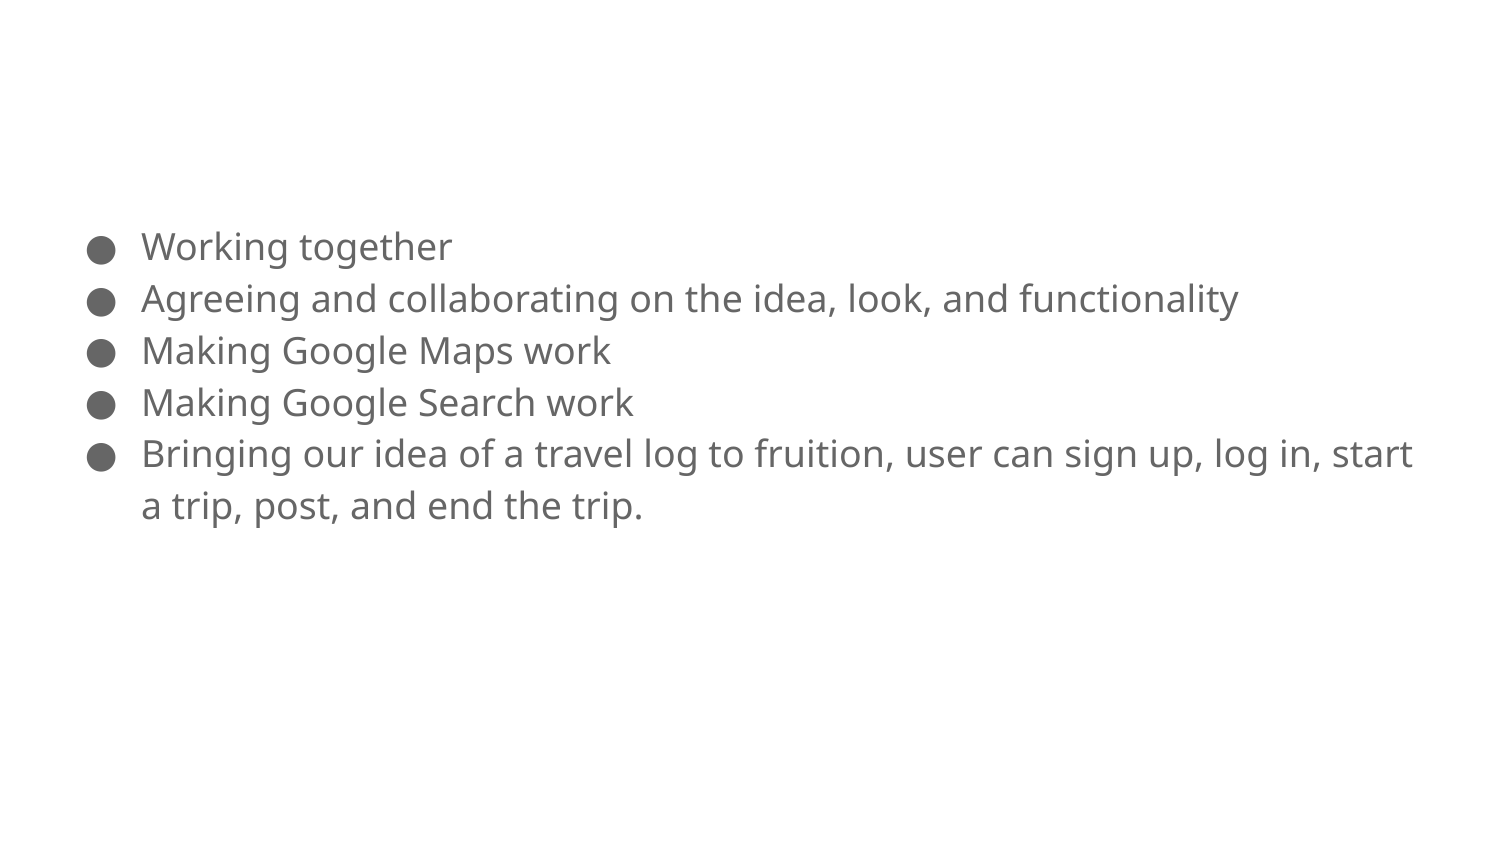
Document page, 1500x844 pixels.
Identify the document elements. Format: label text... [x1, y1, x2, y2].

list Working together Agreeing and collaborating on the idea, look, and functionality Making Google Maps work Making Google Search work Bringing our idea of a travel log to fruition, user can sign up, log in, start a trip, post, and end the trip. [51, 201, 1449, 750]
